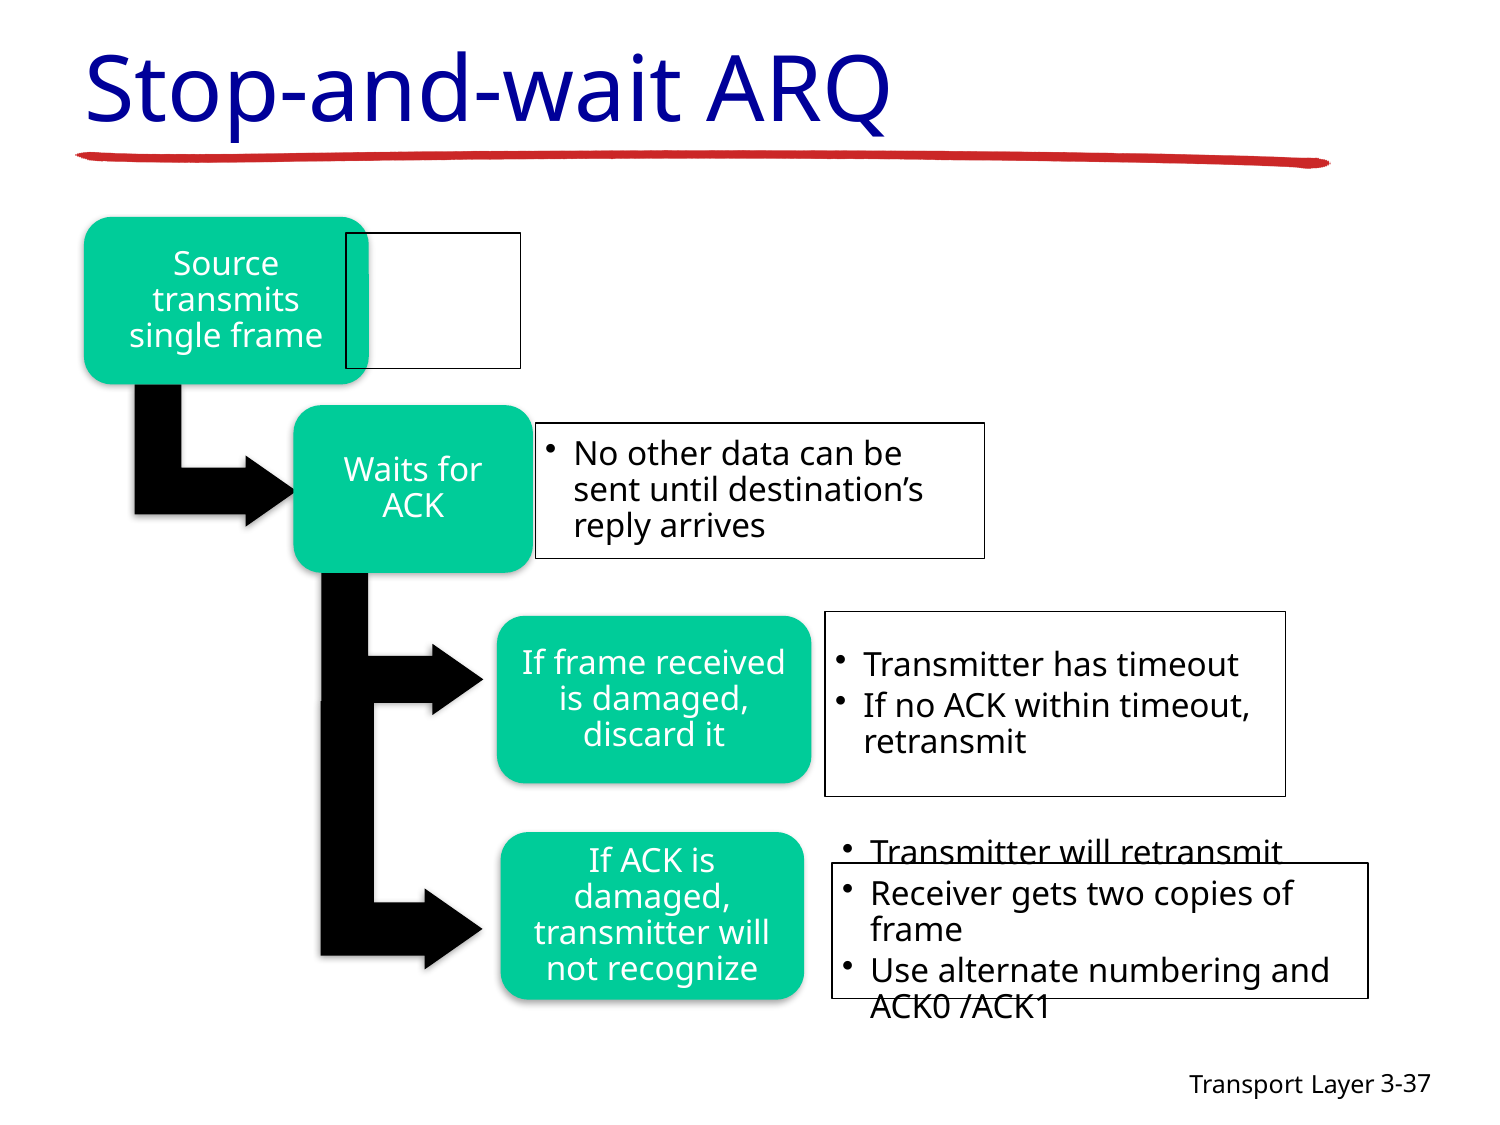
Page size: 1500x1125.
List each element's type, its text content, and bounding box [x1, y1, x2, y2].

text_box If ACK is damaged, transmitter will not recognize [500, 832, 805, 1000]
text_box [134, 393, 287, 527]
list [75, 193, 1411, 1028]
text_box Source transmits single frame [83, 216, 366, 385]
text_box [321, 581, 484, 715]
text_box [320, 701, 483, 970]
footer Transport Layer [914, 1057, 1390, 1105]
text_box Transmitter has timeout If no ACK within timeout, retransmit [824, 611, 1286, 797]
slide_number 3-37 [1365, 1060, 1477, 1106]
text_box No other data can be sent until destination’s reply arrives [535, 422, 985, 559]
title Stop-and-wait ARQ [69, 34, 1345, 135]
text_box Transmitter will retransmit Receiver gets two copies of frame Use alternate numbering and ACK0 /ACK1 [831, 862, 1369, 999]
picture [70, 145, 1346, 174]
text_box Waits for ACK [293, 405, 533, 573]
text_box [345, 232, 521, 369]
text_box If frame received is damaged, discard it [496, 615, 812, 784]
